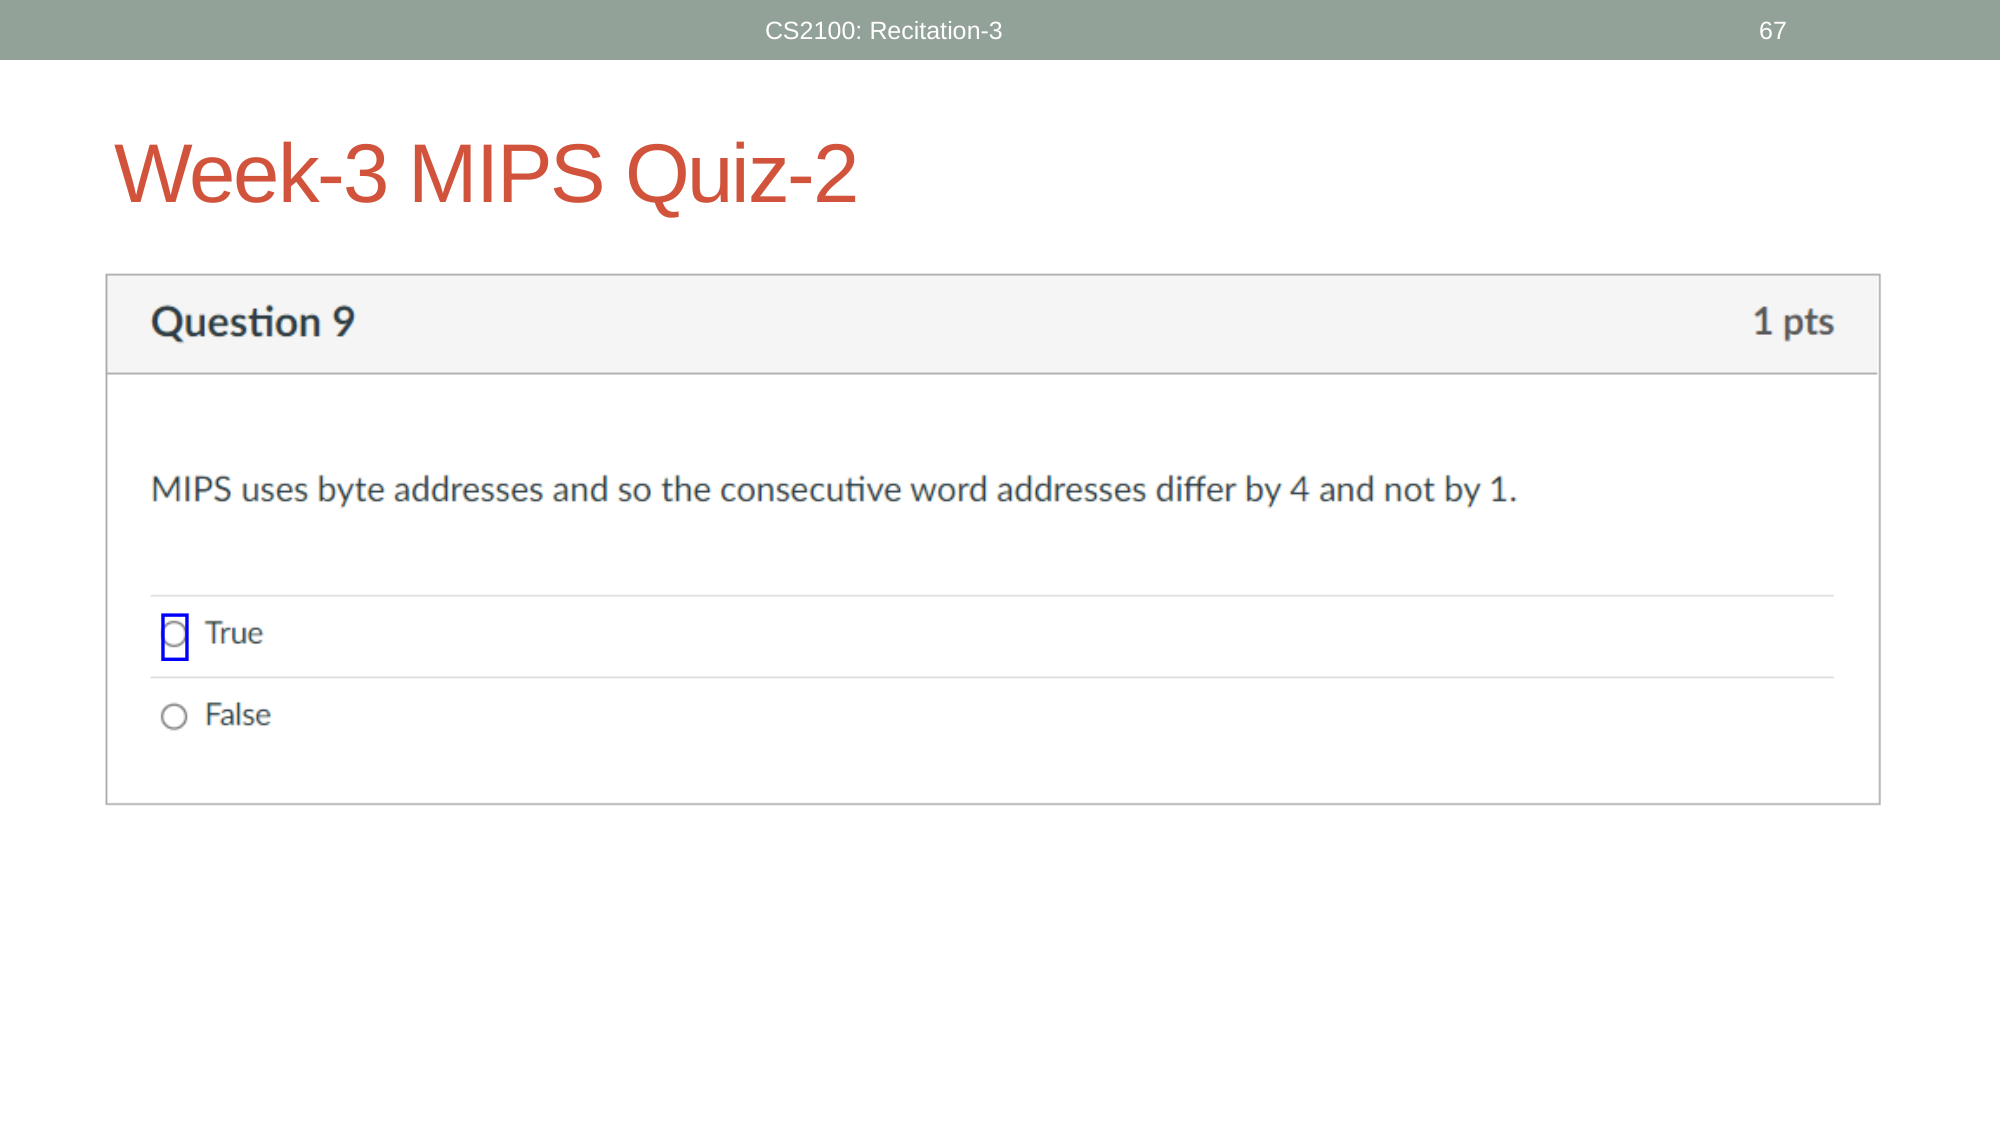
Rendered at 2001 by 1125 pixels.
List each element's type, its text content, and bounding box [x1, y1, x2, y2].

slide_number 67 [1744, 3, 1900, 57]
title Week-3 MIPS Quiz-2 [99, 87, 1900, 250]
picture [99, 262, 1888, 814]
footer CS2100: Recitation-3 [750, 3, 1650, 57]
